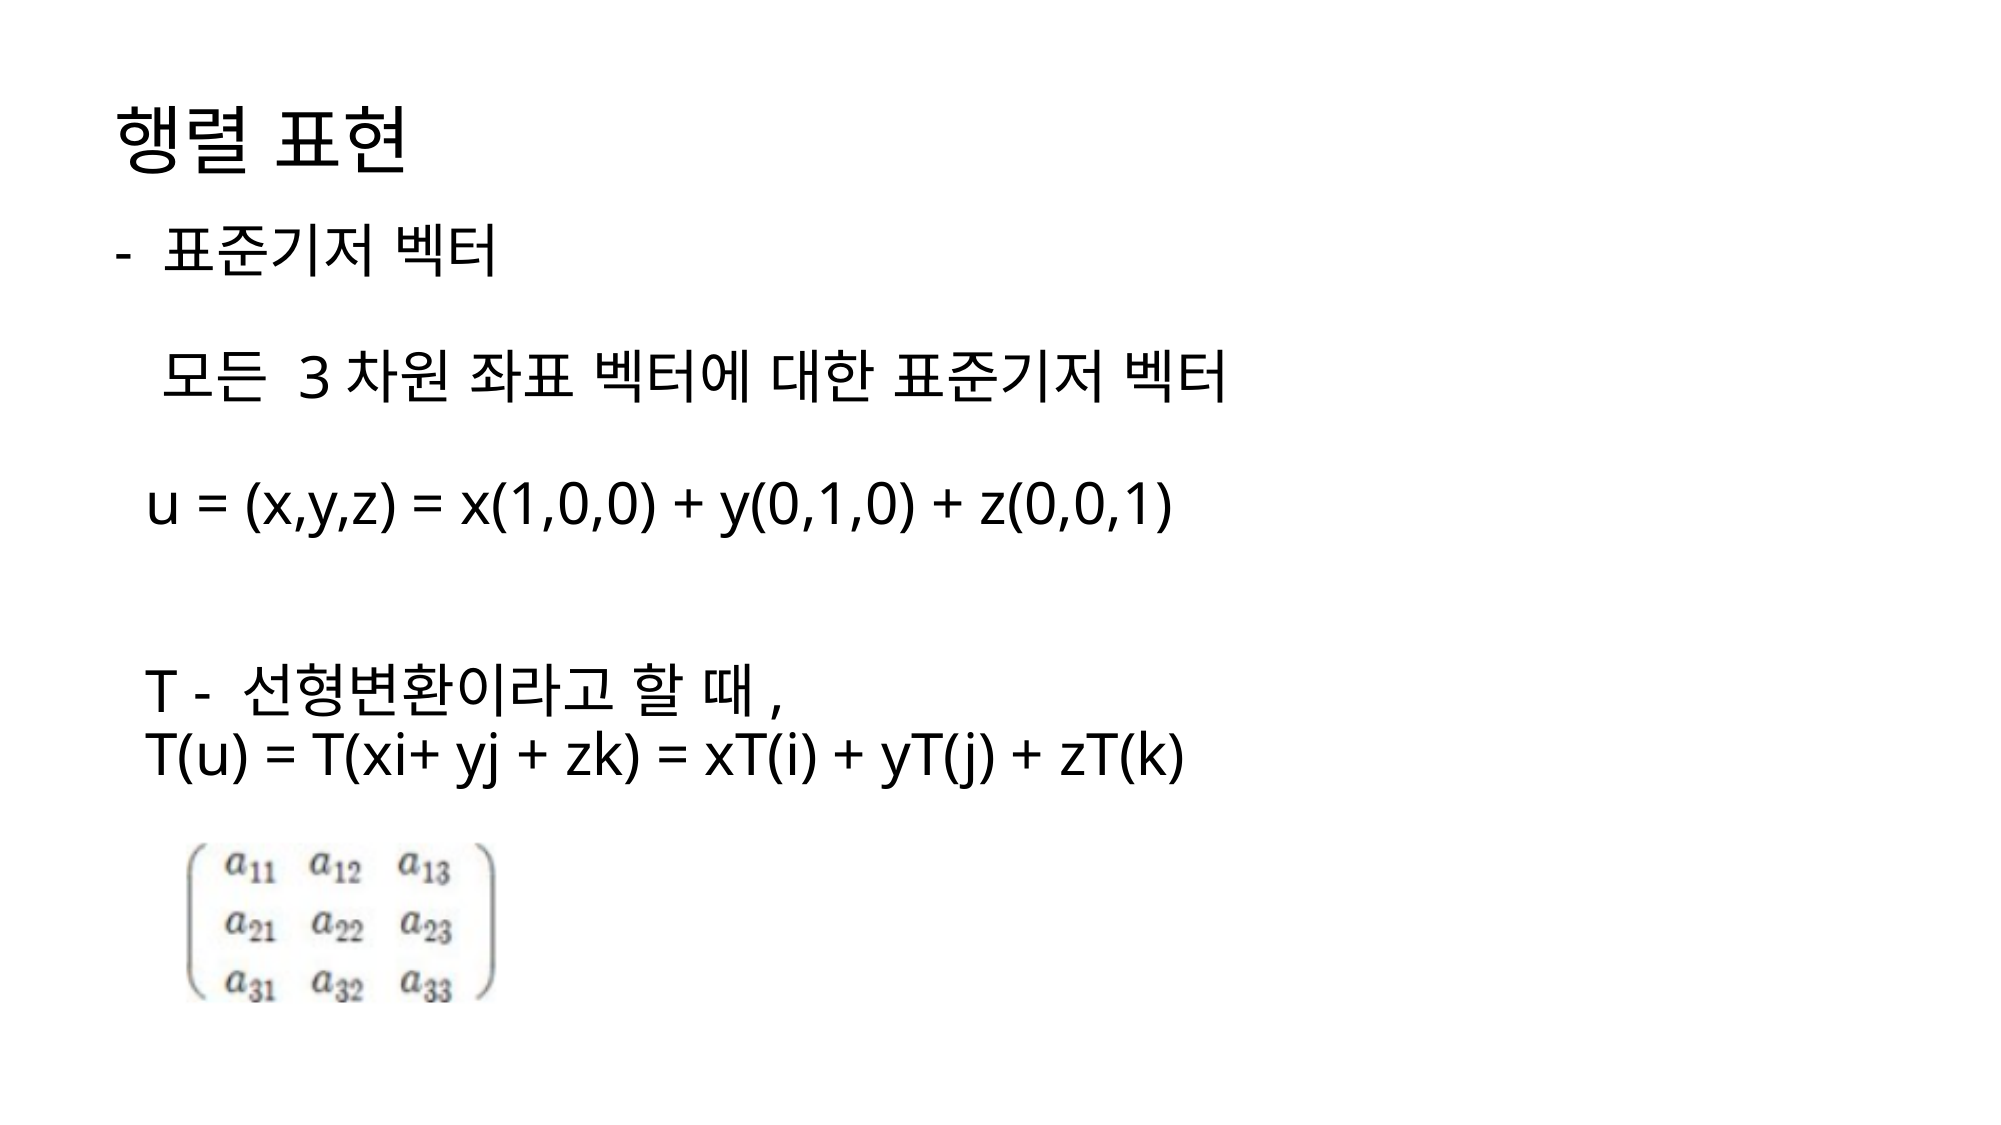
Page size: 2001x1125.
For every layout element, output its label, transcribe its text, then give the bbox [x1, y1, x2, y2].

title 행렬 표현 [99, 45, 1901, 215]
list - 표준기저 벡터 모든 3차원 좌표 벡터에 대한 표준기저 벡터 u = (x,y,z) = x(1,0,0) + y(0,1,0) + z(0,0,1) T - 선형변환이라고 할 때, T(u) = T(xi+ yj + zk) = xT(i) + yT(j) + zT(k) [99, 215, 1901, 1006]
picture [167, 833, 526, 1020]
